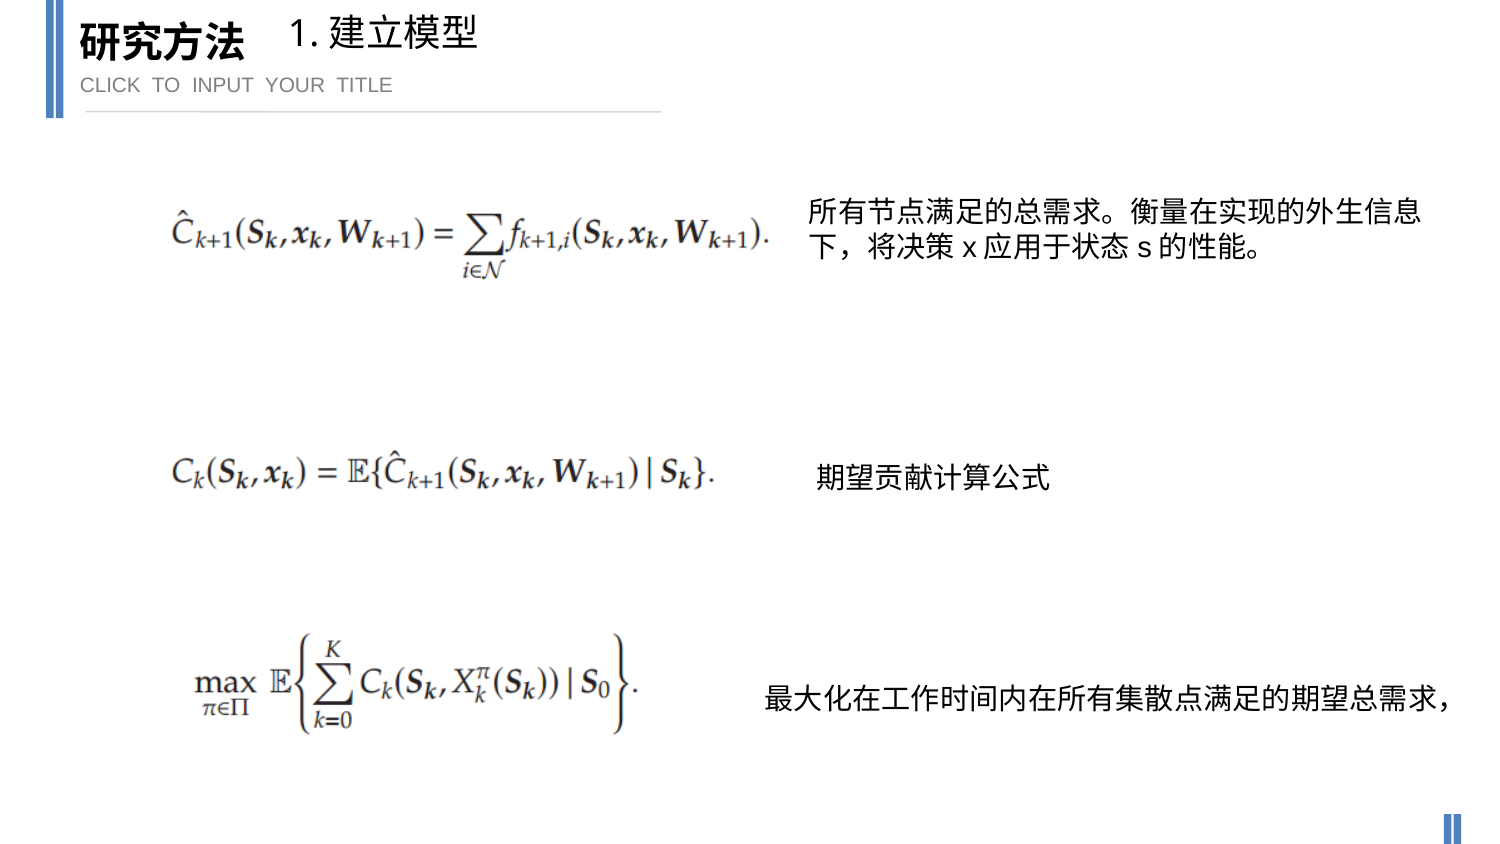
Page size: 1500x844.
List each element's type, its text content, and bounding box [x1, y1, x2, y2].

picture [151, 443, 744, 511]
text_box 1.建立模型 [273, 1, 1056, 62]
picture [174, 628, 651, 748]
text_box 最大化在工作时间内在所有集散点满足的期望总需求， [749, 672, 1500, 723]
list 研究方法 [64, 8, 671, 84]
list CLICK TO INPUT YOUR TITLE [65, 84, 538, 106]
text_box 所有节点满足的总需求。衡量在实现的外生信息下，将决策x应用于状态s的性能。 [794, 185, 1496, 271]
text_box 期望贡献计算公式 [801, 451, 1500, 502]
picture [144, 190, 788, 288]
